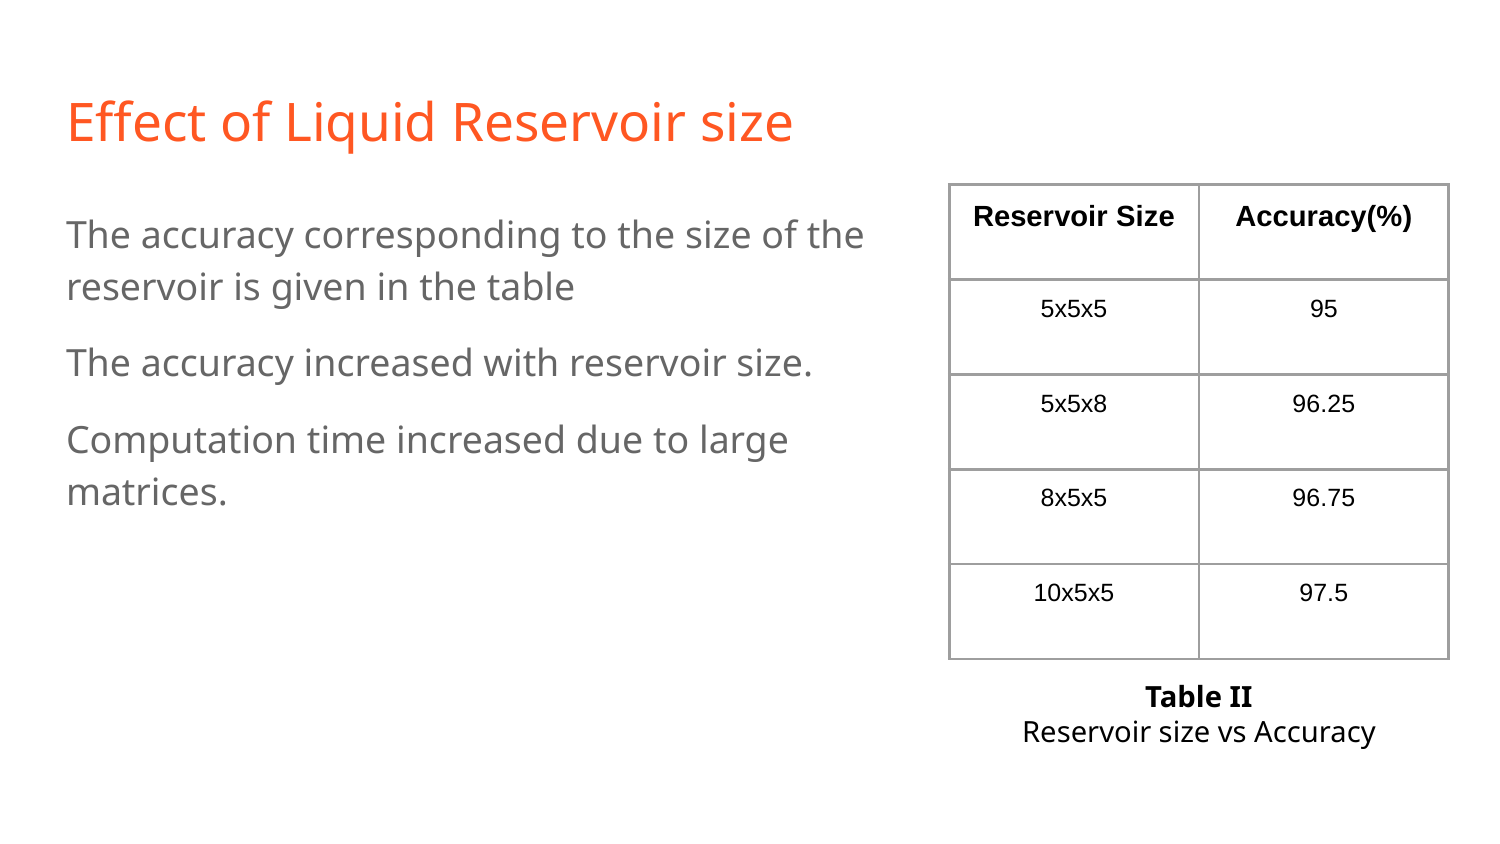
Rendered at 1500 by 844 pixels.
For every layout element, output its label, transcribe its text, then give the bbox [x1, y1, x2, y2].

table_cell 95 [1200, 281, 1447, 373]
table_cell 5x5x5 [951, 281, 1198, 373]
table_cell 96.25 [1200, 376, 1447, 468]
list The accuracy corresponding to the size of the reservoir is given in the table The accuracy increased with reservoir size. Computation time increased due to large matrices. [51, 189, 950, 750]
table_cell 8x5x5 [951, 471, 1198, 563]
table_header Reservoir Size [951, 186, 1198, 278]
table_cell 10x5x5 [951, 565, 1198, 658]
table_cell 97.5 [1200, 565, 1447, 658]
table_cell 5x5x8 [951, 376, 1198, 468]
text_box Table II Reservoir size vs Accuracy [949, 662, 1449, 764]
table_header Accuracy(%) [1200, 186, 1447, 278]
title Effect of Liquid Reservoir size [51, 72, 1449, 167]
table_cell 96.75 [1200, 471, 1447, 563]
